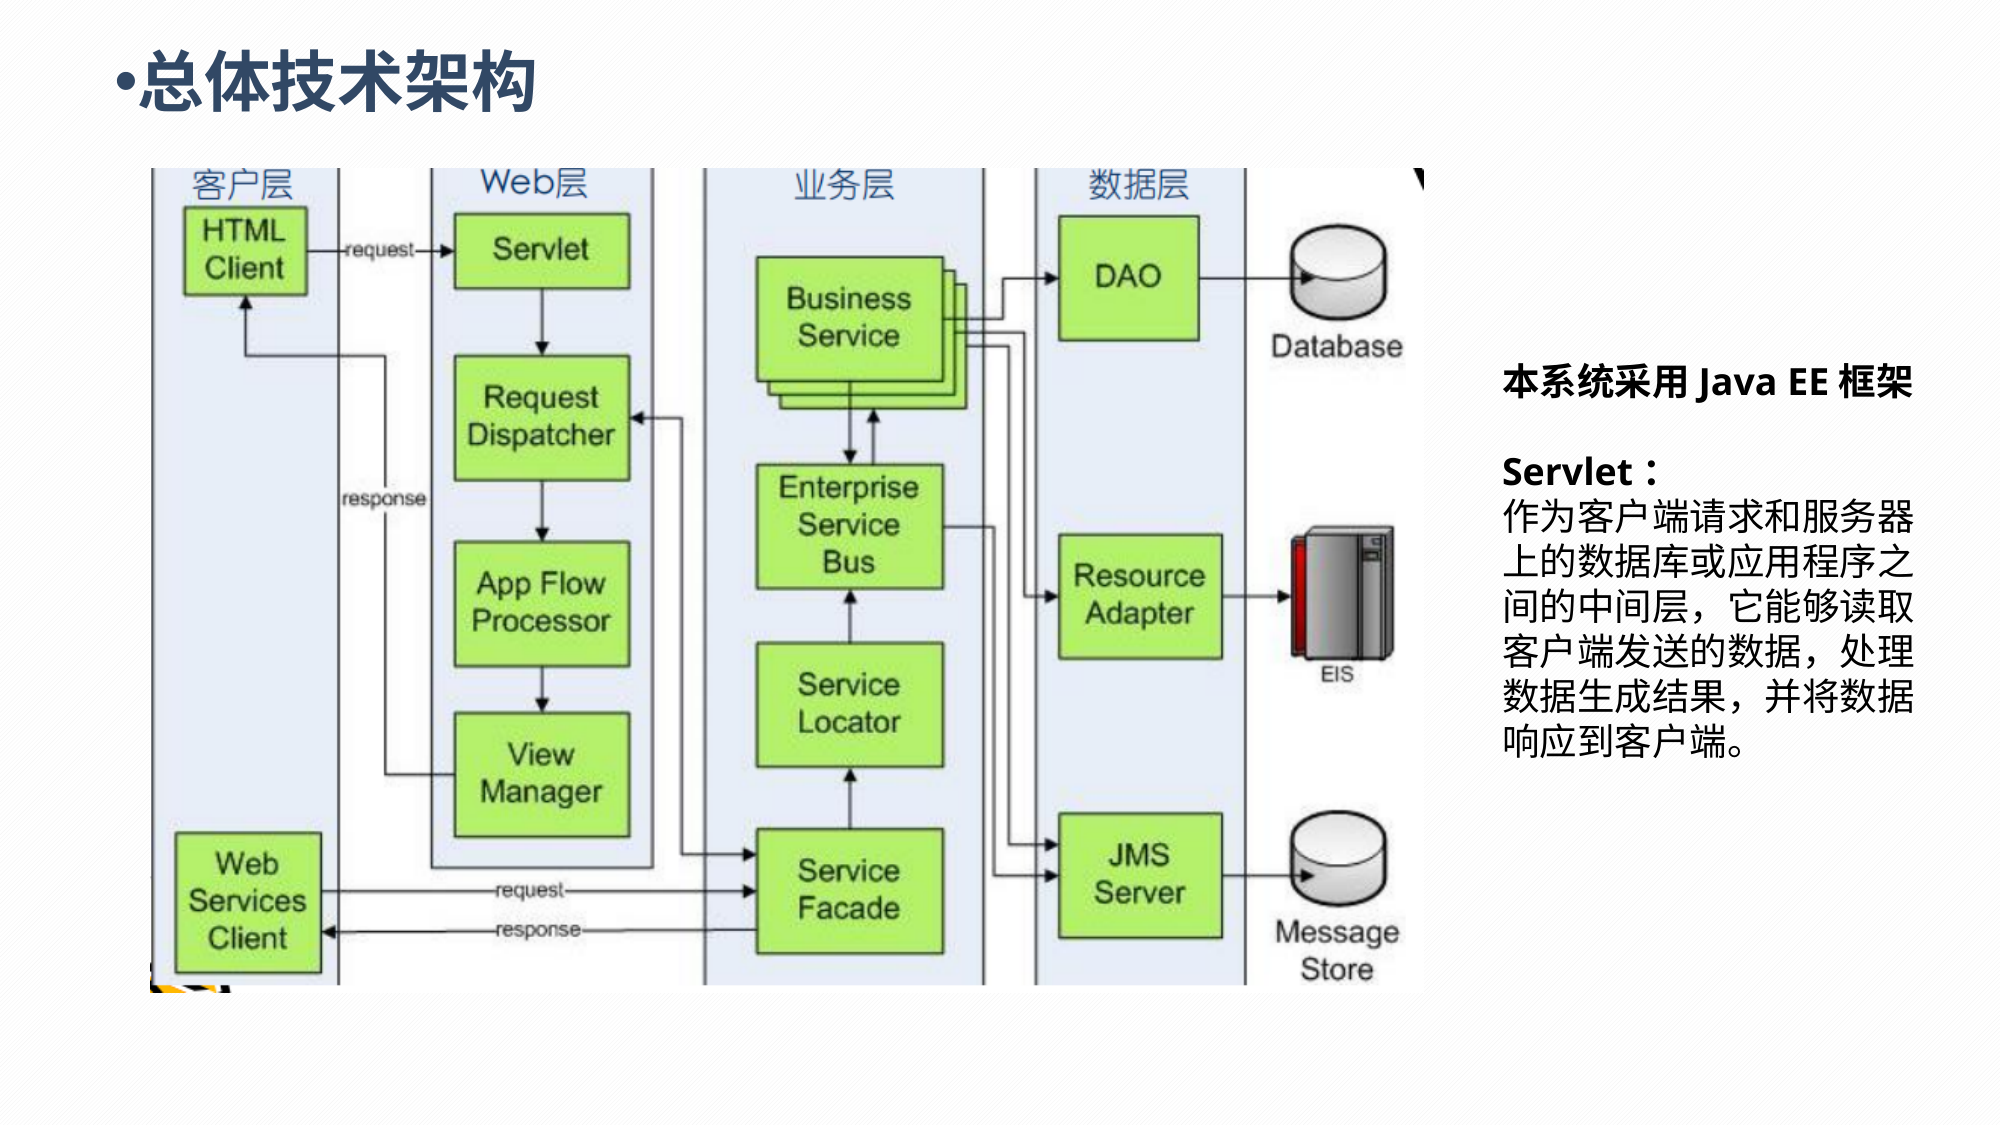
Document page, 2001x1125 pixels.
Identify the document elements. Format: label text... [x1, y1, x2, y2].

text_box 总体技术架构 [43, 50, 1897, 128]
picture [150, 168, 1424, 993]
text_box 本系统采用Java EE框架 Servlet： 作为客户端请求和服务器上的数据库或应用程序之间的中间层，它能够读取客户端发送的数据，处理数据生成结果，并将数据响应到客户端。 [1487, 350, 1934, 771]
